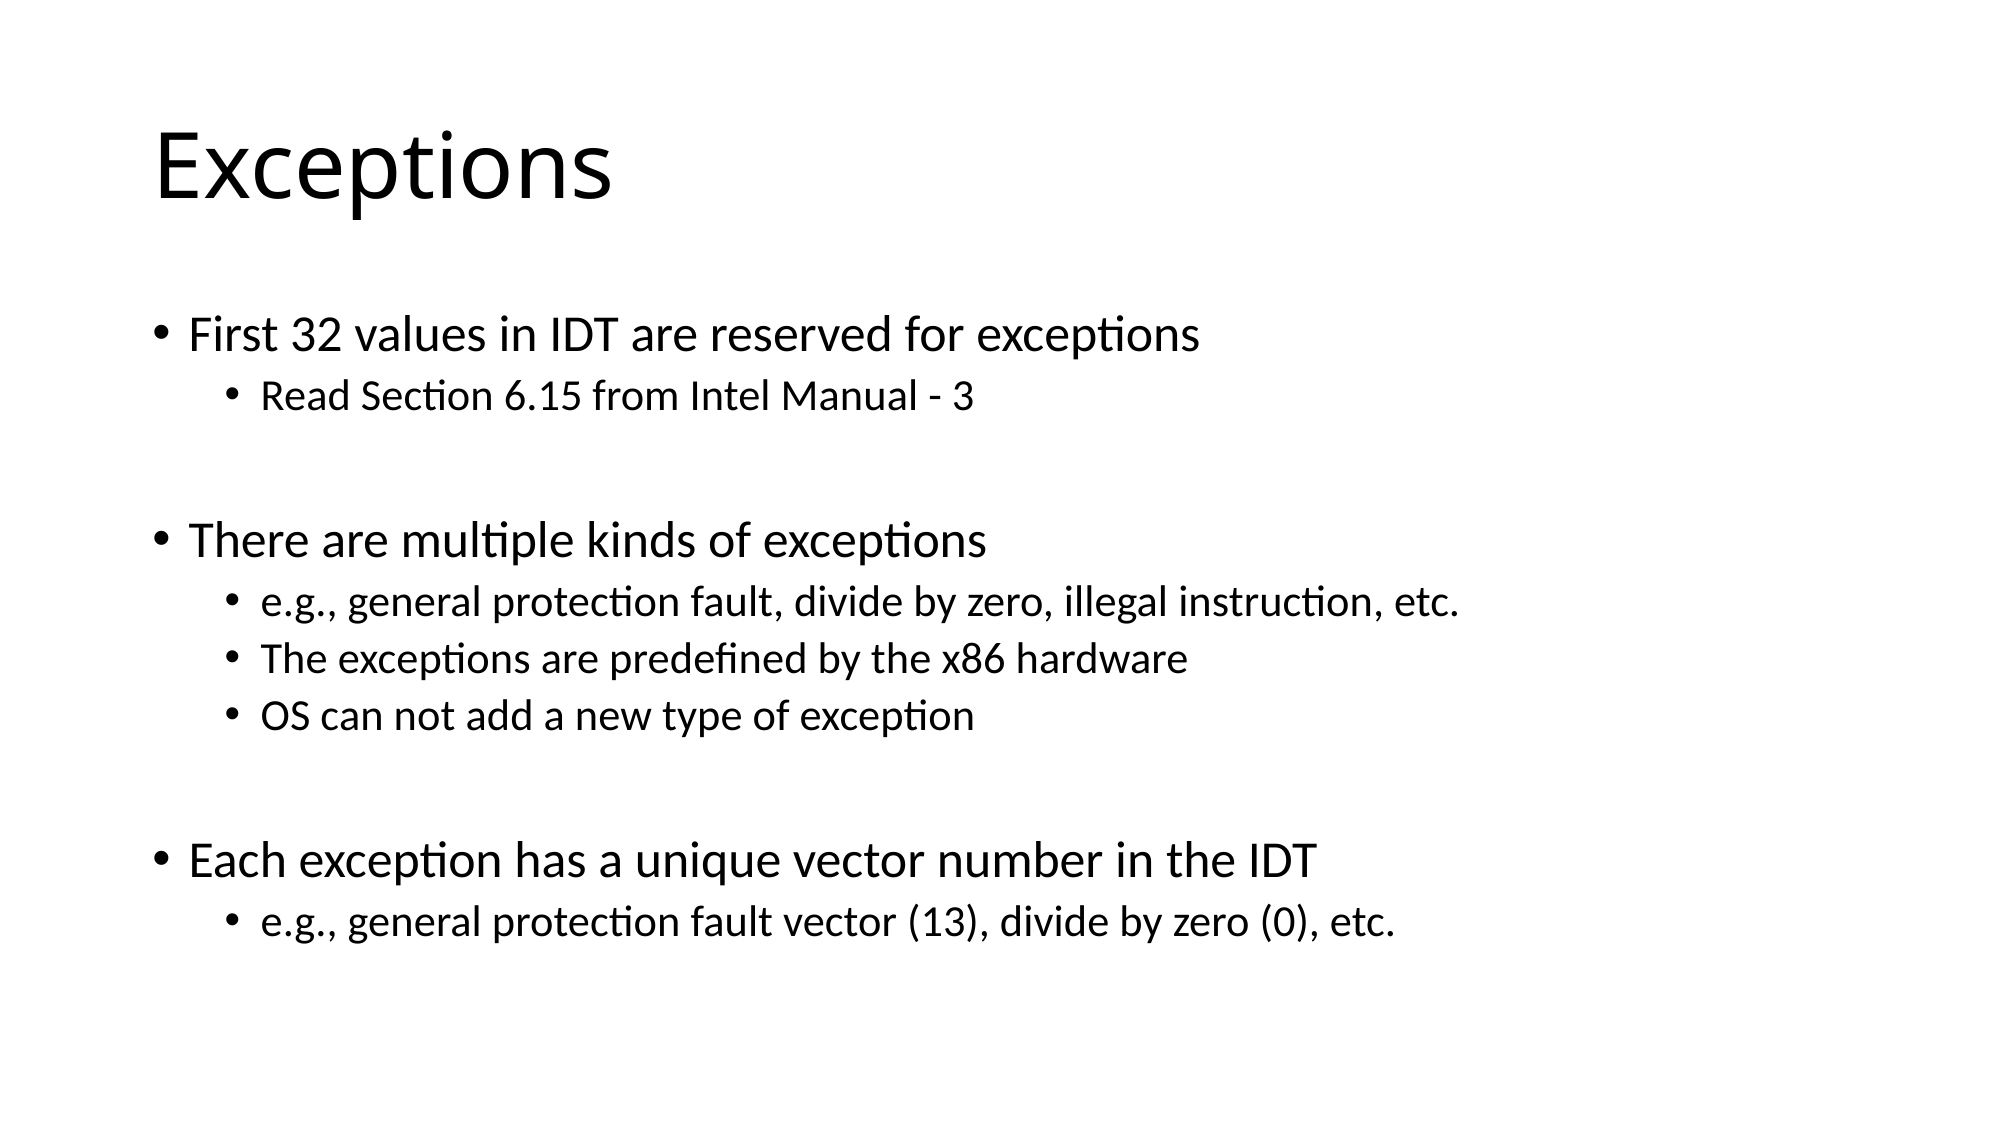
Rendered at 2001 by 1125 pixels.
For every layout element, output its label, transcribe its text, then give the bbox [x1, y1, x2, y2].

list First 32 values in IDT are reserved for exceptions Read Section 6.15 from Intel Manual - 3 There are multiple kinds of exceptions e.g., general protection fault, divide by zero, illegal instruction, etc. The exceptions are predefined by the x86 hardware OS can not add a new type of exception Each exception has a unique vector number in the IDT e.g., general protection fault vector (13), divide by zero (0), etc. [137, 299, 1863, 1014]
title Exceptions [137, 59, 1863, 278]
